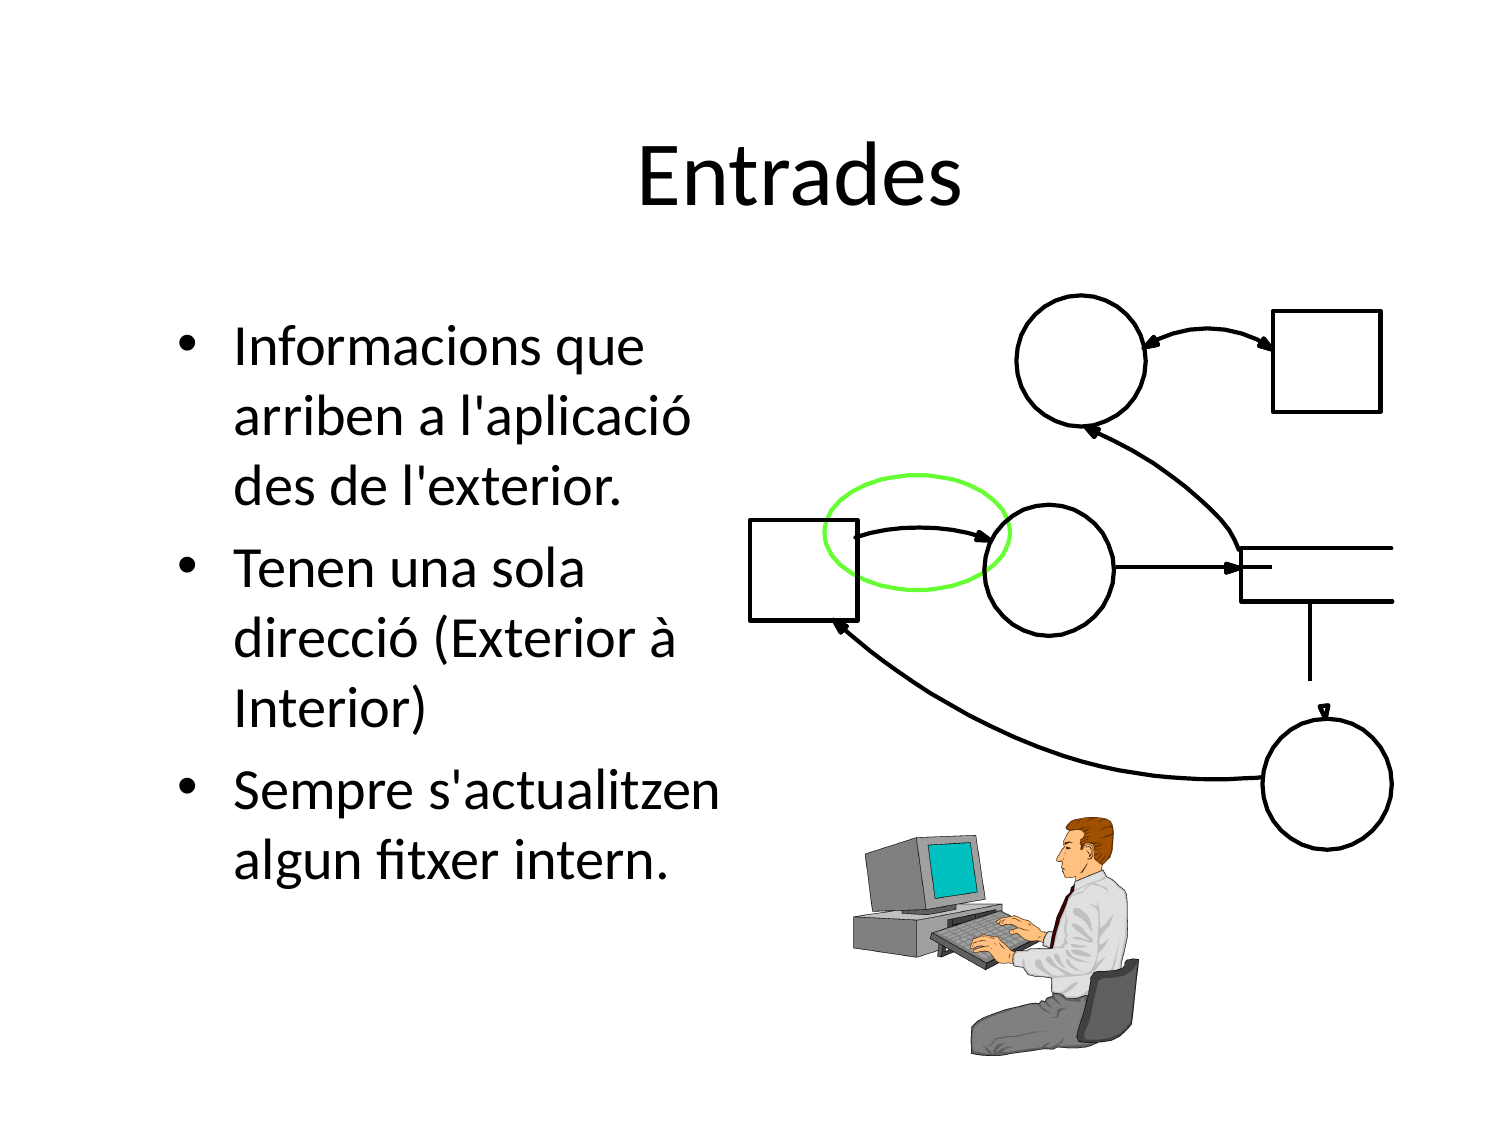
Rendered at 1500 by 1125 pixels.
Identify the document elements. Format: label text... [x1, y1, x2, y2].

list Informacions que arriben a l'aplicació des de l'exterior. Tenen una sola direcció (Exterior à Interior) Sempre s'actualitzen algun fitxer intern. [162, 299, 788, 975]
picture [853, 817, 1143, 1059]
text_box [749, 295, 1393, 851]
title Entrades [162, 75, 1438, 263]
